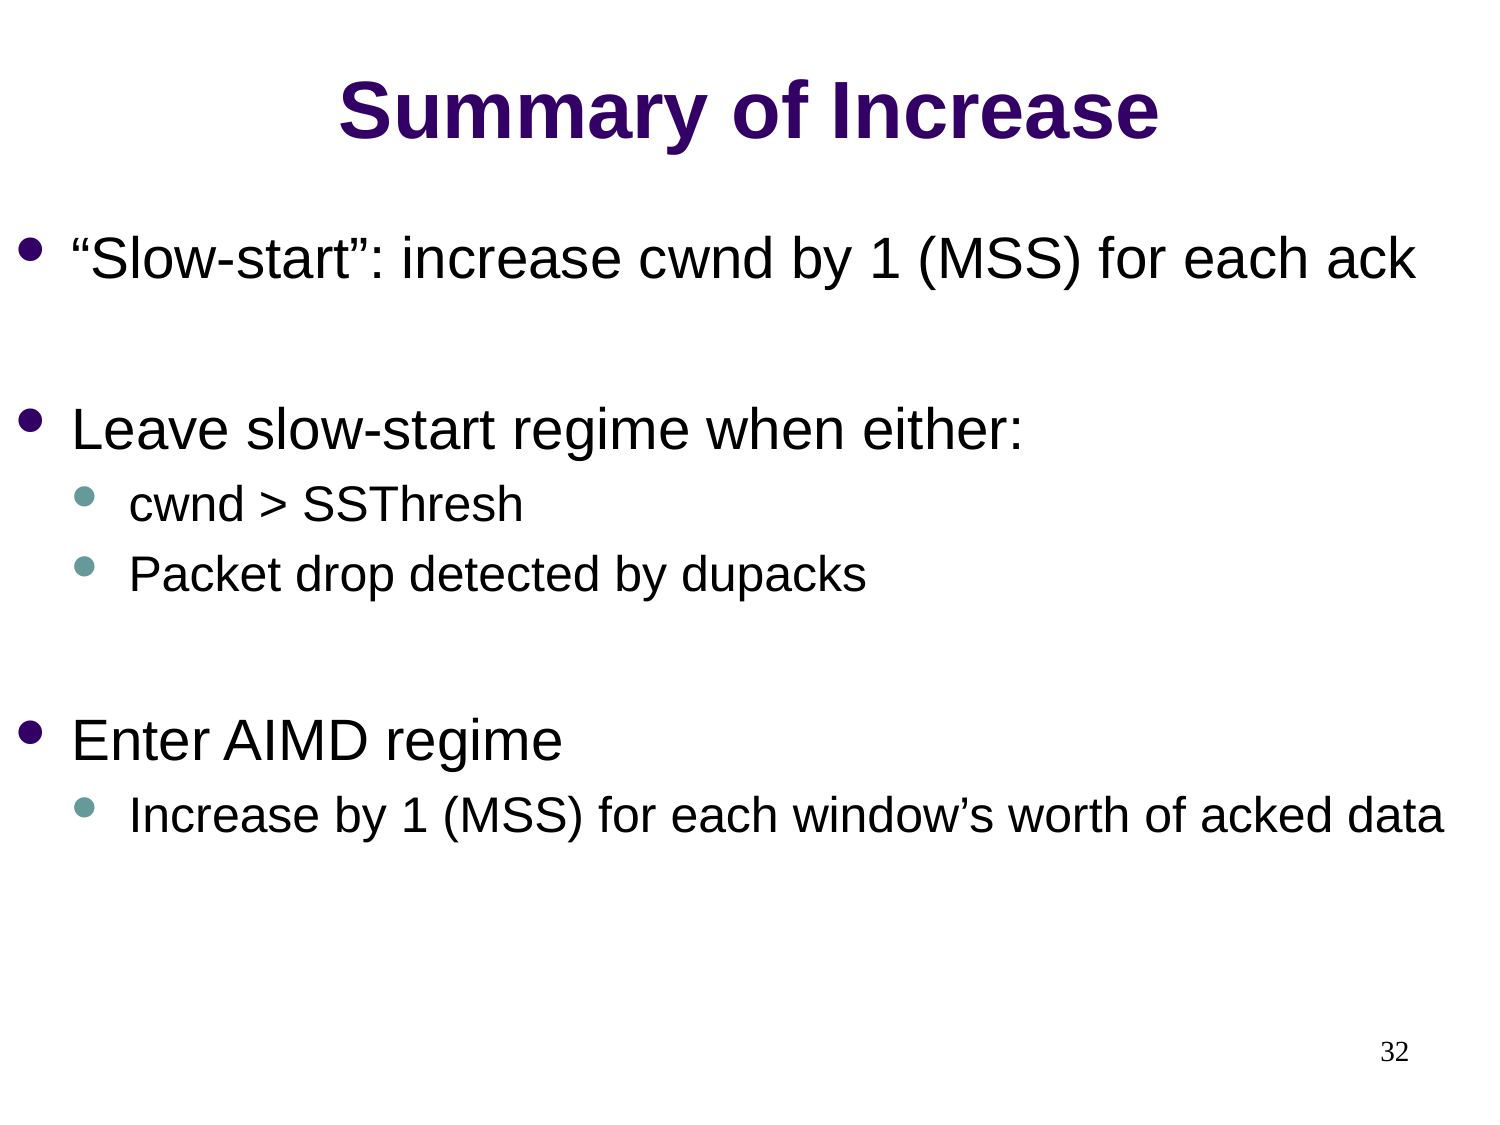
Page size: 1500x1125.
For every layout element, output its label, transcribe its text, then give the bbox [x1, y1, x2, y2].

list “Slow-start”: increase cwnd by 1 (MSS) for each ack Leave slow-start regime when either: cwnd > SSThresh Packet drop detected by dupacks Enter AIMD regime Increase by 1 (MSS) for each window’s worth of acked data [0, 212, 1475, 1006]
title Summary of Increase [0, 20, 1500, 163]
slide_number 32 [1074, 1024, 1426, 1101]
